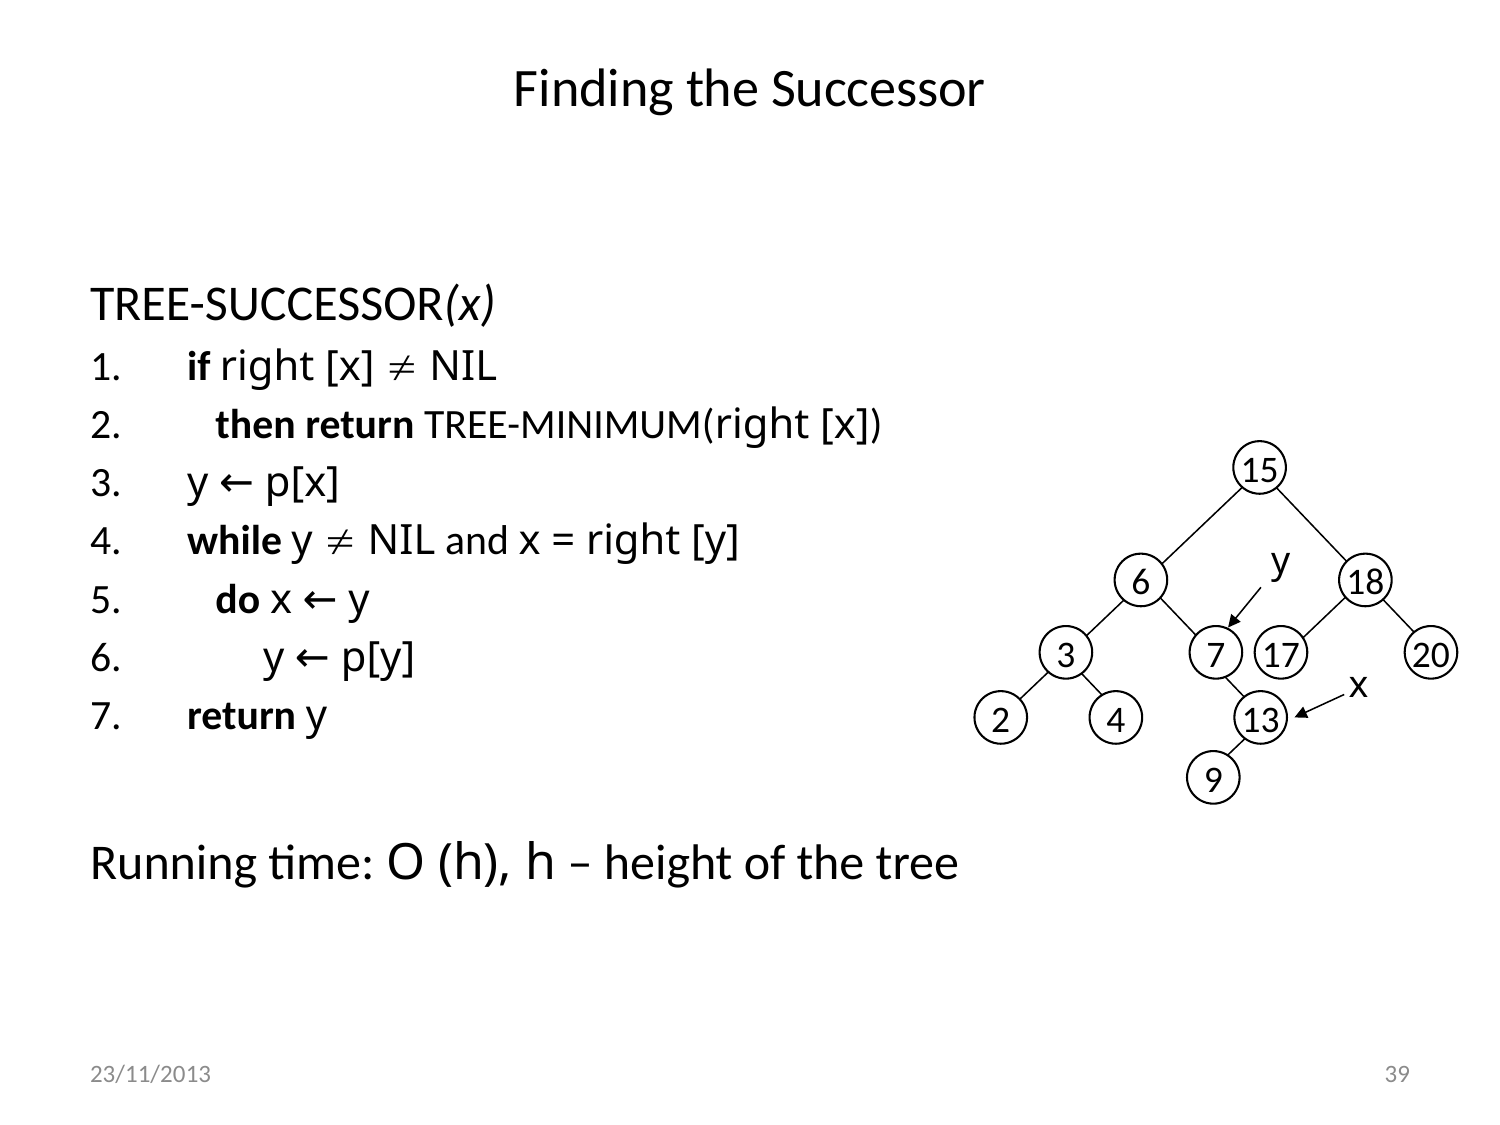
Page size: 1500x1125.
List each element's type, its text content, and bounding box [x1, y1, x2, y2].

title Finding the Successor [75, 45, 1425, 125]
list TREE-SUCCESSOR(x) if right [x]  NIL then return TREE-MINIMUM(right [x]) y ← p[x] while y  NIL and x = right [y] do x ← y y ← p[y] return y Running time: O (h), h – height of the tree [75, 262, 1425, 1005]
slide_number 39 [1074, 1042, 1425, 1103]
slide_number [75, 1042, 425, 1103]
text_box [974, 440, 1458, 804]
